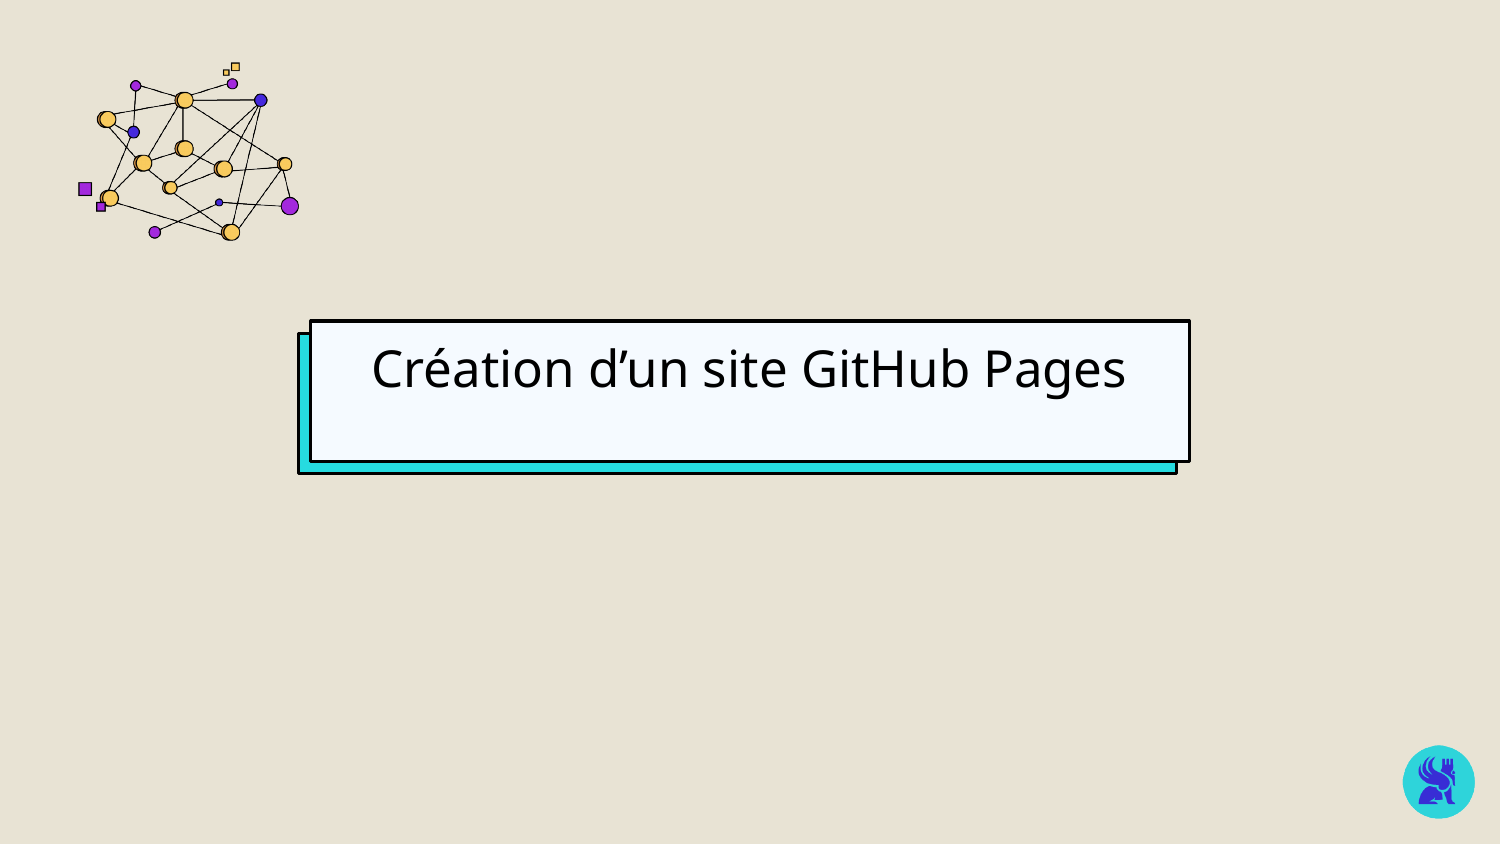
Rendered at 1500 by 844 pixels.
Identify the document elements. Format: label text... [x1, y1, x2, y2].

picture [77, 62, 299, 241]
title Création d’un site GitHub Pages [309, 319, 1191, 463]
picture [1402, 745, 1475, 819]
text_box [298, 333, 1177, 474]
